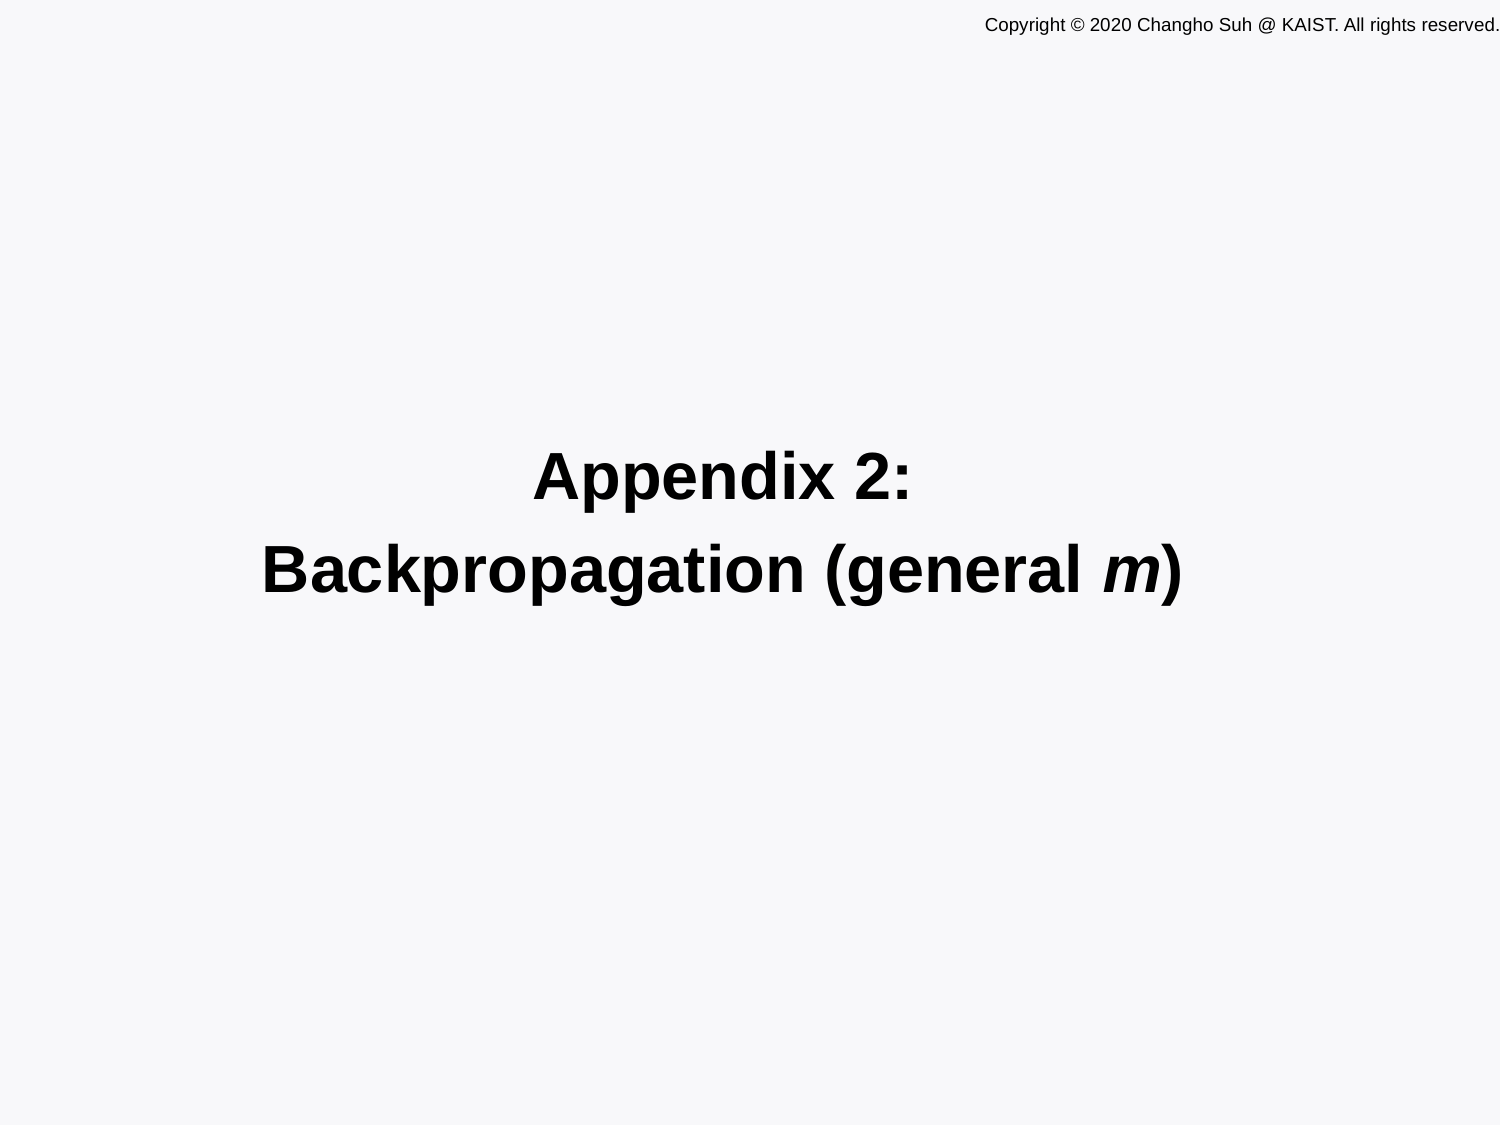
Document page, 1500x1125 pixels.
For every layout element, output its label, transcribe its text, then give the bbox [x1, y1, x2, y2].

text_box Appendix 2: Backpropagation (general m) [53, 424, 1393, 543]
